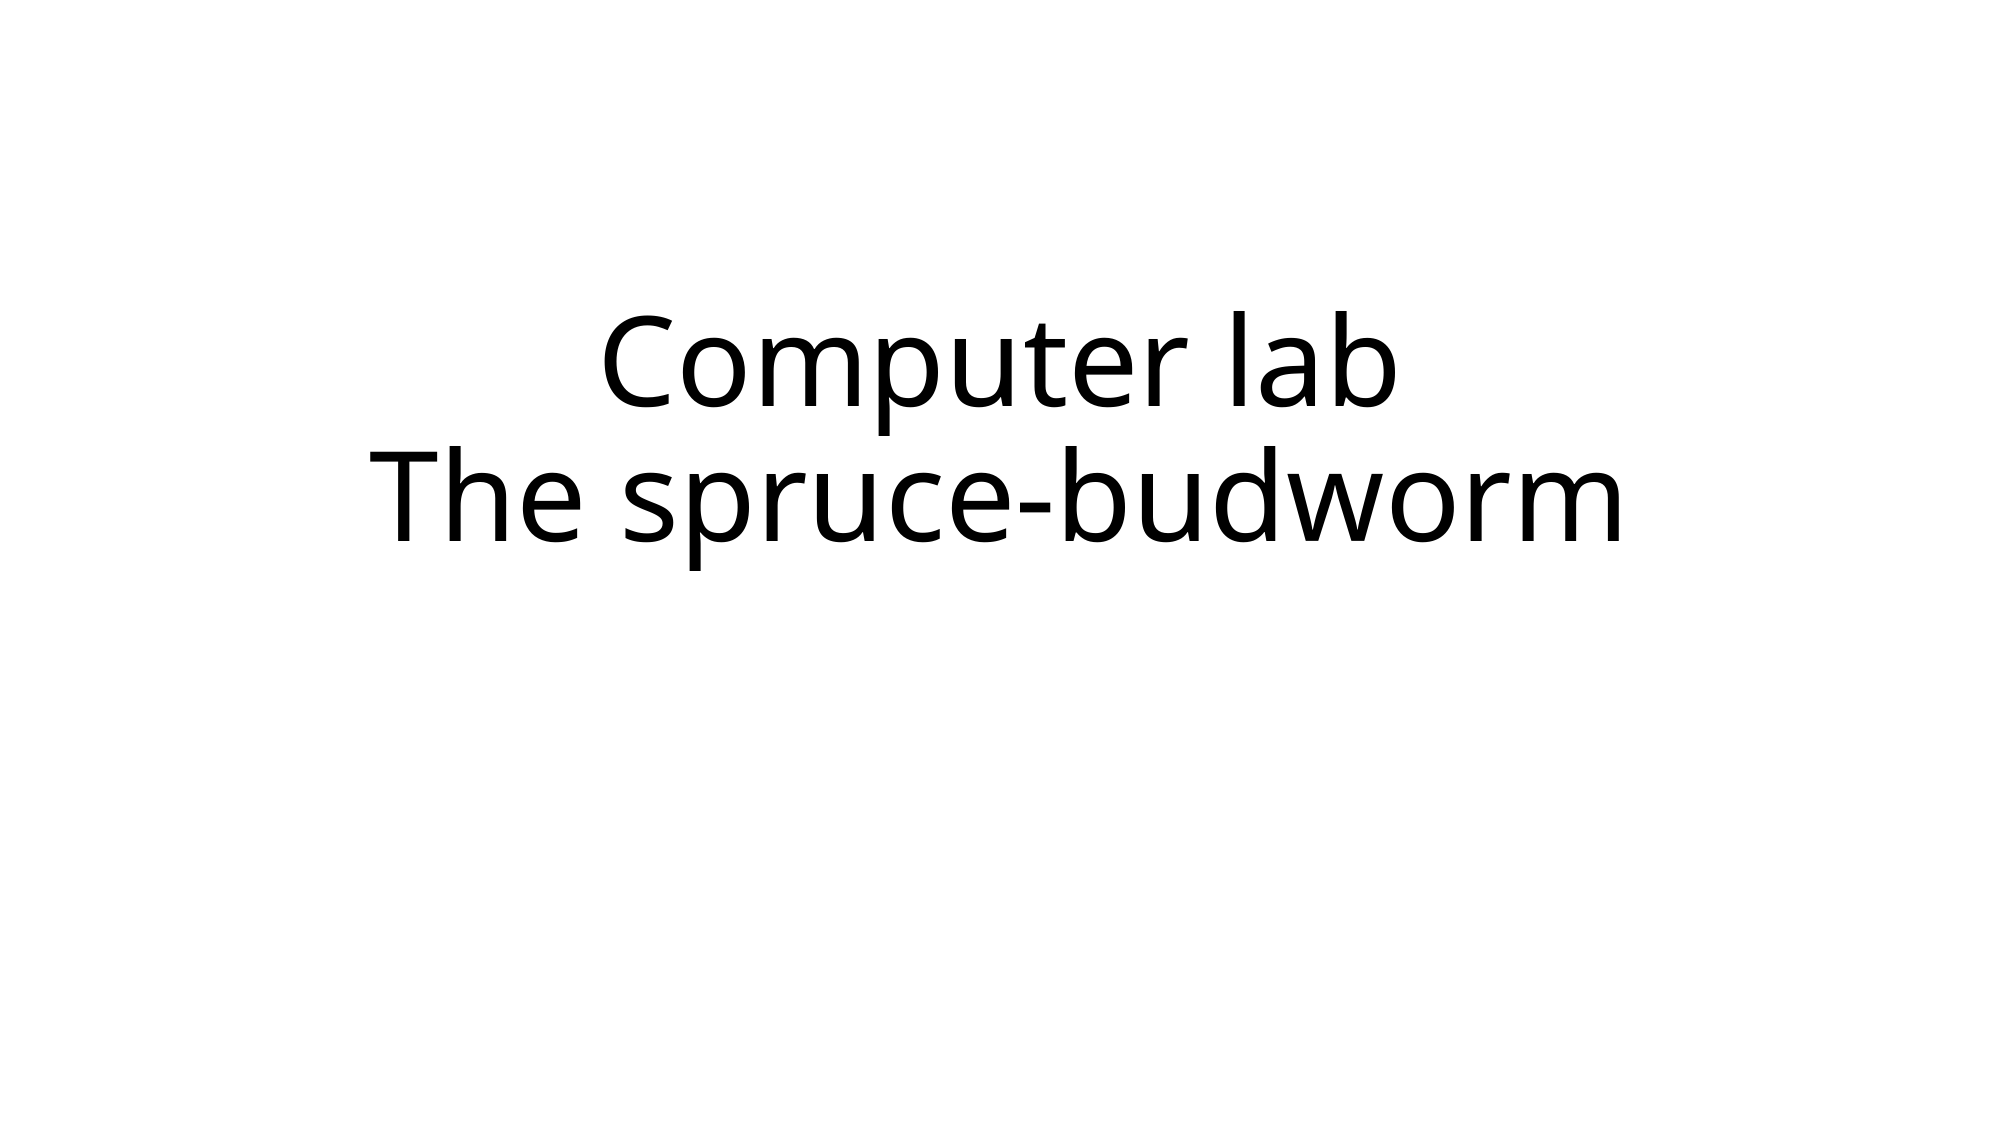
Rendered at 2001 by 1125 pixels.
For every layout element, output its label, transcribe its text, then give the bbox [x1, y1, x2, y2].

title Computer lab The spruce-budworm [249, 184, 1750, 576]
